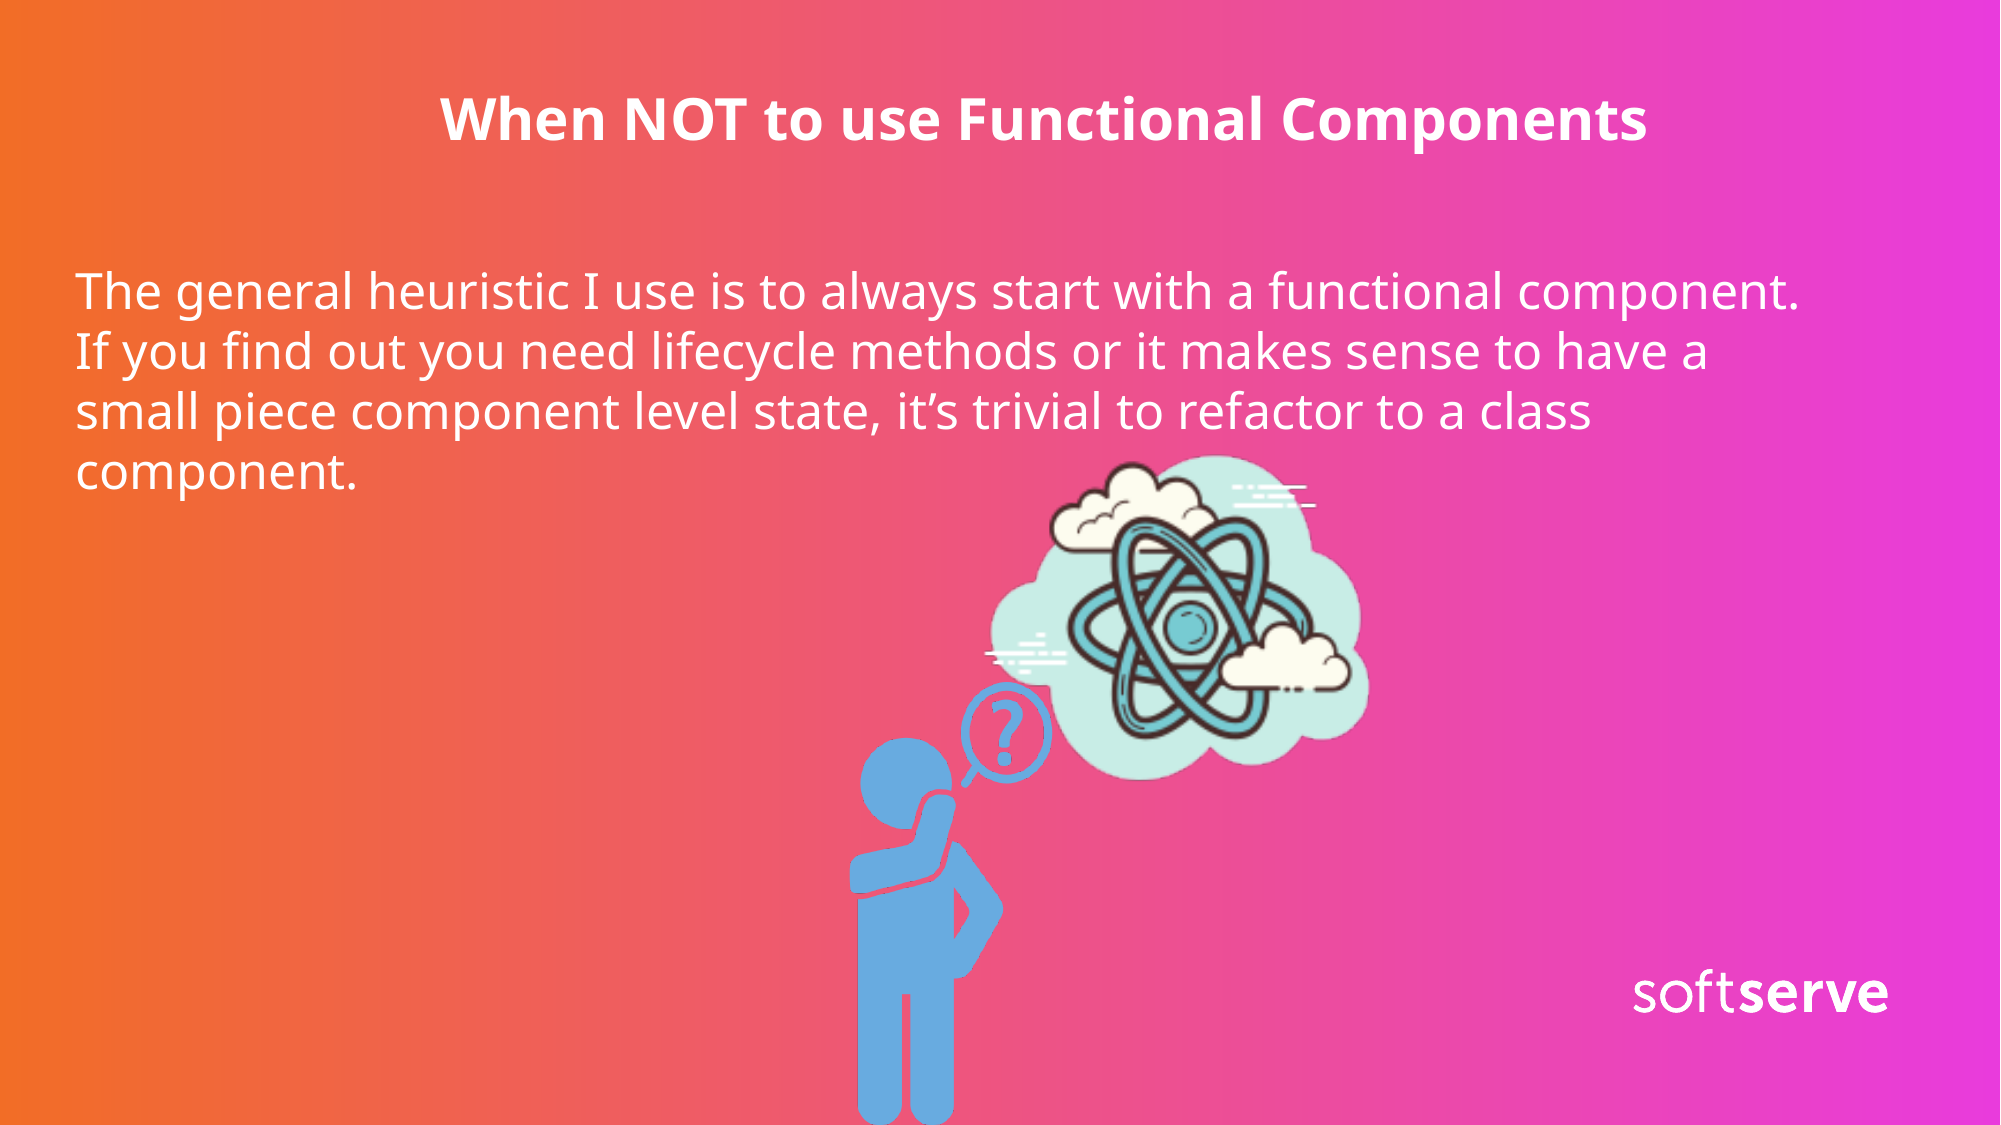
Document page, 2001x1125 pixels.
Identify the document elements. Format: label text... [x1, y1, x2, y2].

picture [729, 393, 1413, 1125]
text_box The general heuristic I use is to always start with a functional component. If you find out you need lifecycle methods or it makes sense to have a small piece component level state, it’s trivial to refactor to a class component. [61, 252, 1841, 508]
text_box When NOT to use Functional Components [425, 74, 1665, 160]
